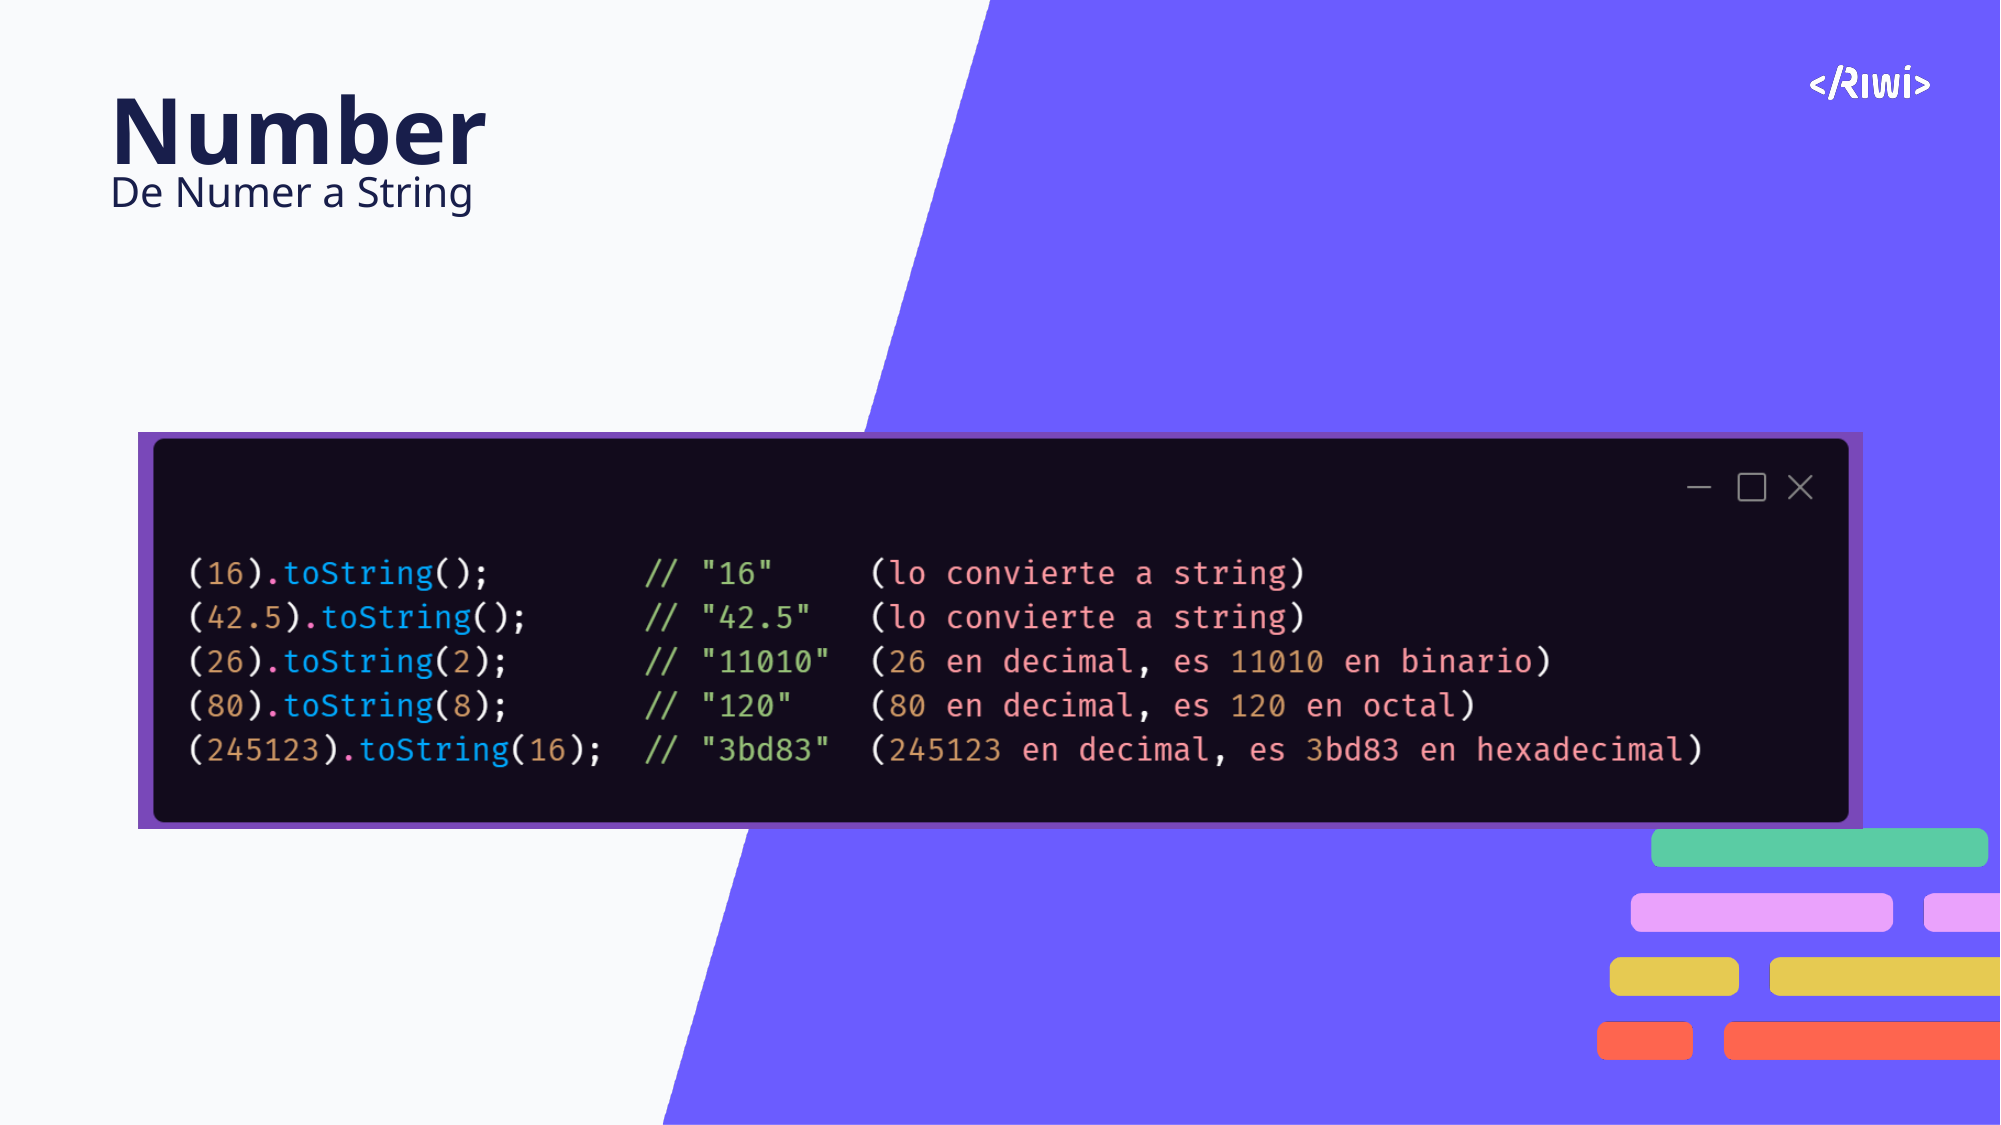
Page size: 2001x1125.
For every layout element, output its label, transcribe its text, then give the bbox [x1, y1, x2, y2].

picture [137, 0, 2000, 1125]
text_box Number [94, 65, 657, 158]
text_box De Numer a String [94, 158, 657, 224]
